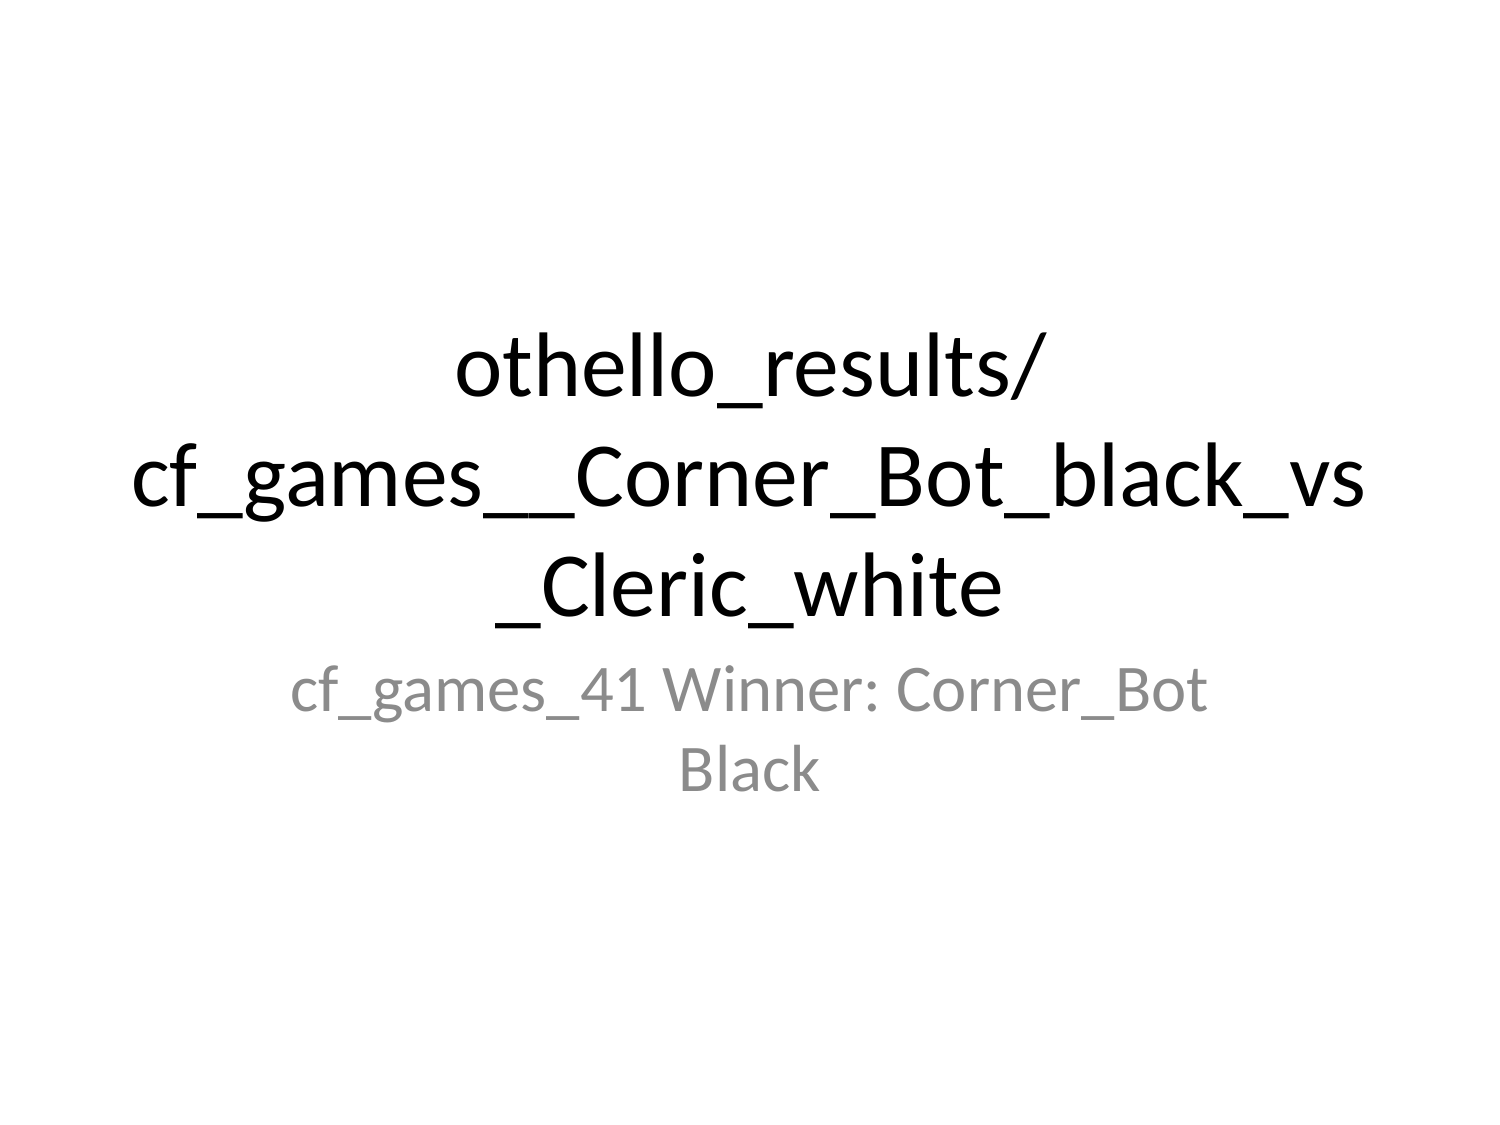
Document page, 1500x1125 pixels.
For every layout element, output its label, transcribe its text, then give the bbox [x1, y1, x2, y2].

title othello_results/cf_games__Corner_Bot_black_vs_Cleric_white [112, 349, 1388, 591]
subtitle cf_games_41 Winner: Corner_Bot Black [225, 637, 1275, 925]
